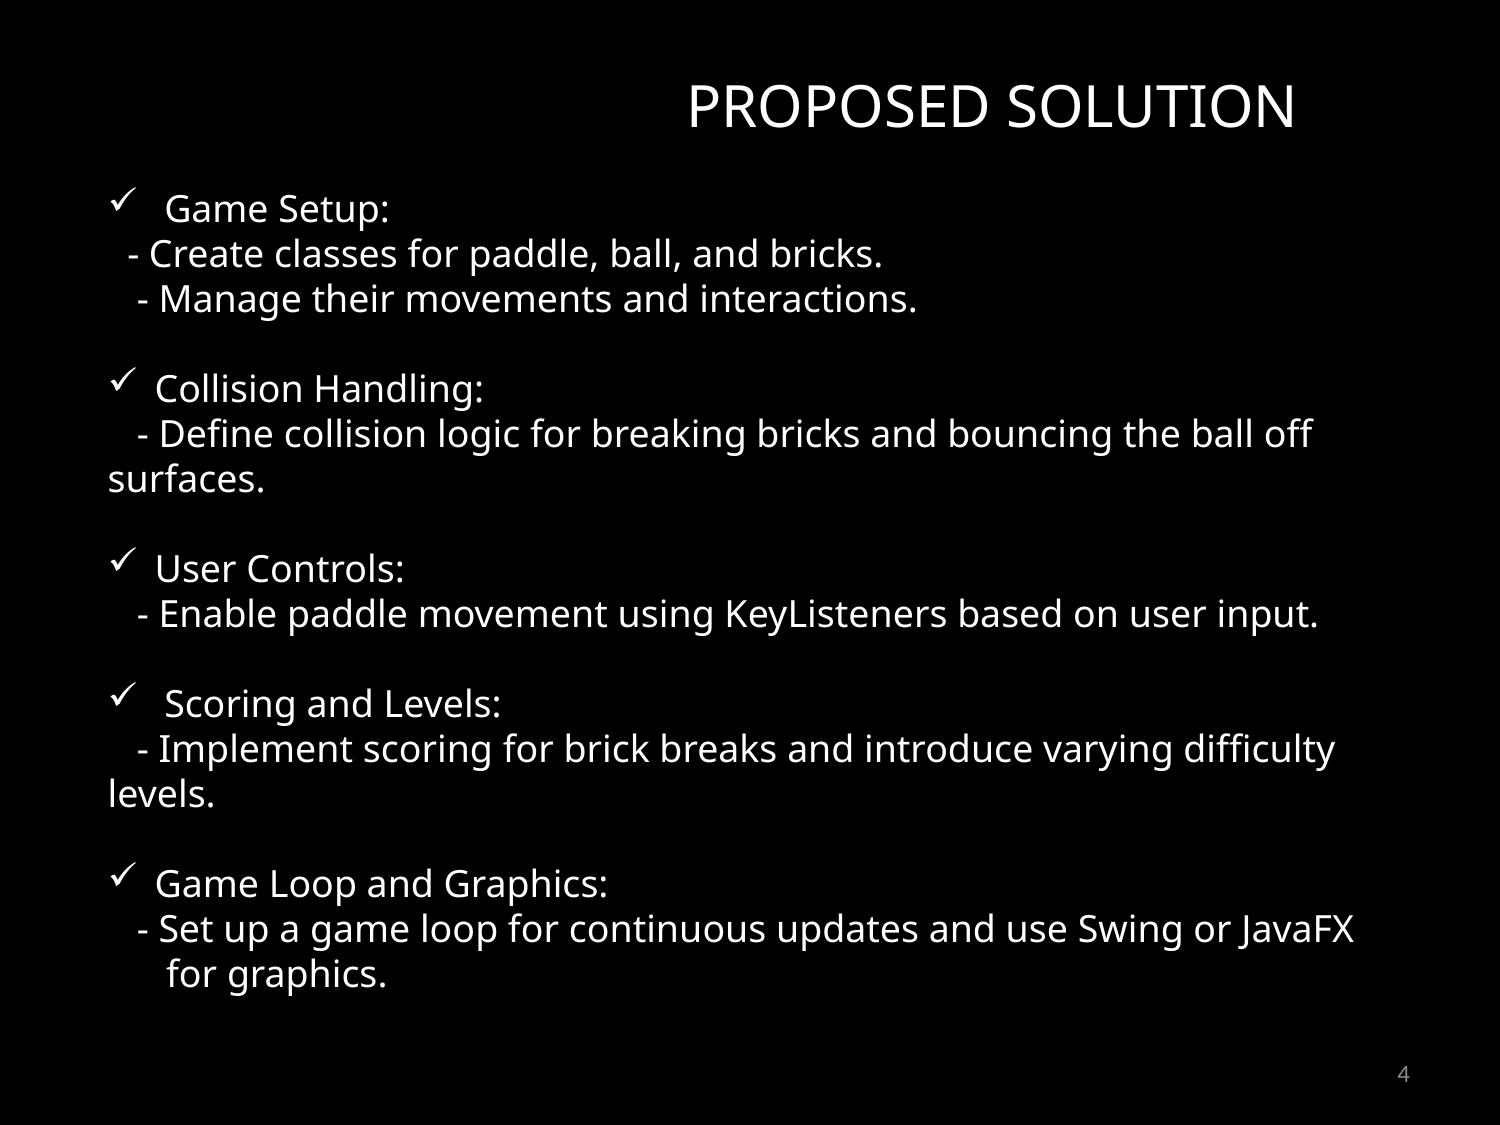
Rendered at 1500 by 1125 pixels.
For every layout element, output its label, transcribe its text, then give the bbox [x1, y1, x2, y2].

slide_number 4 [1074, 1042, 1425, 1103]
text_box Game Setup: - Create classes for paddle, ball, and bricks. - Manage their movements and interactions. Collision Handling: - Define collision logic for breaking bricks and bouncing the ball off surfaces. User Controls: - Enable paddle movement using KeyListeners based on user input. Scoring and Levels: - Implement scoring for brick breaks and introduce varying difficulty levels. Game Loop and Graphics: - Set up a game loop for continuous updates and use Swing or JavaFX for graphics. [93, 133, 1383, 1048]
text_box PROPOSED SOLUTION [671, 61, 1407, 147]
